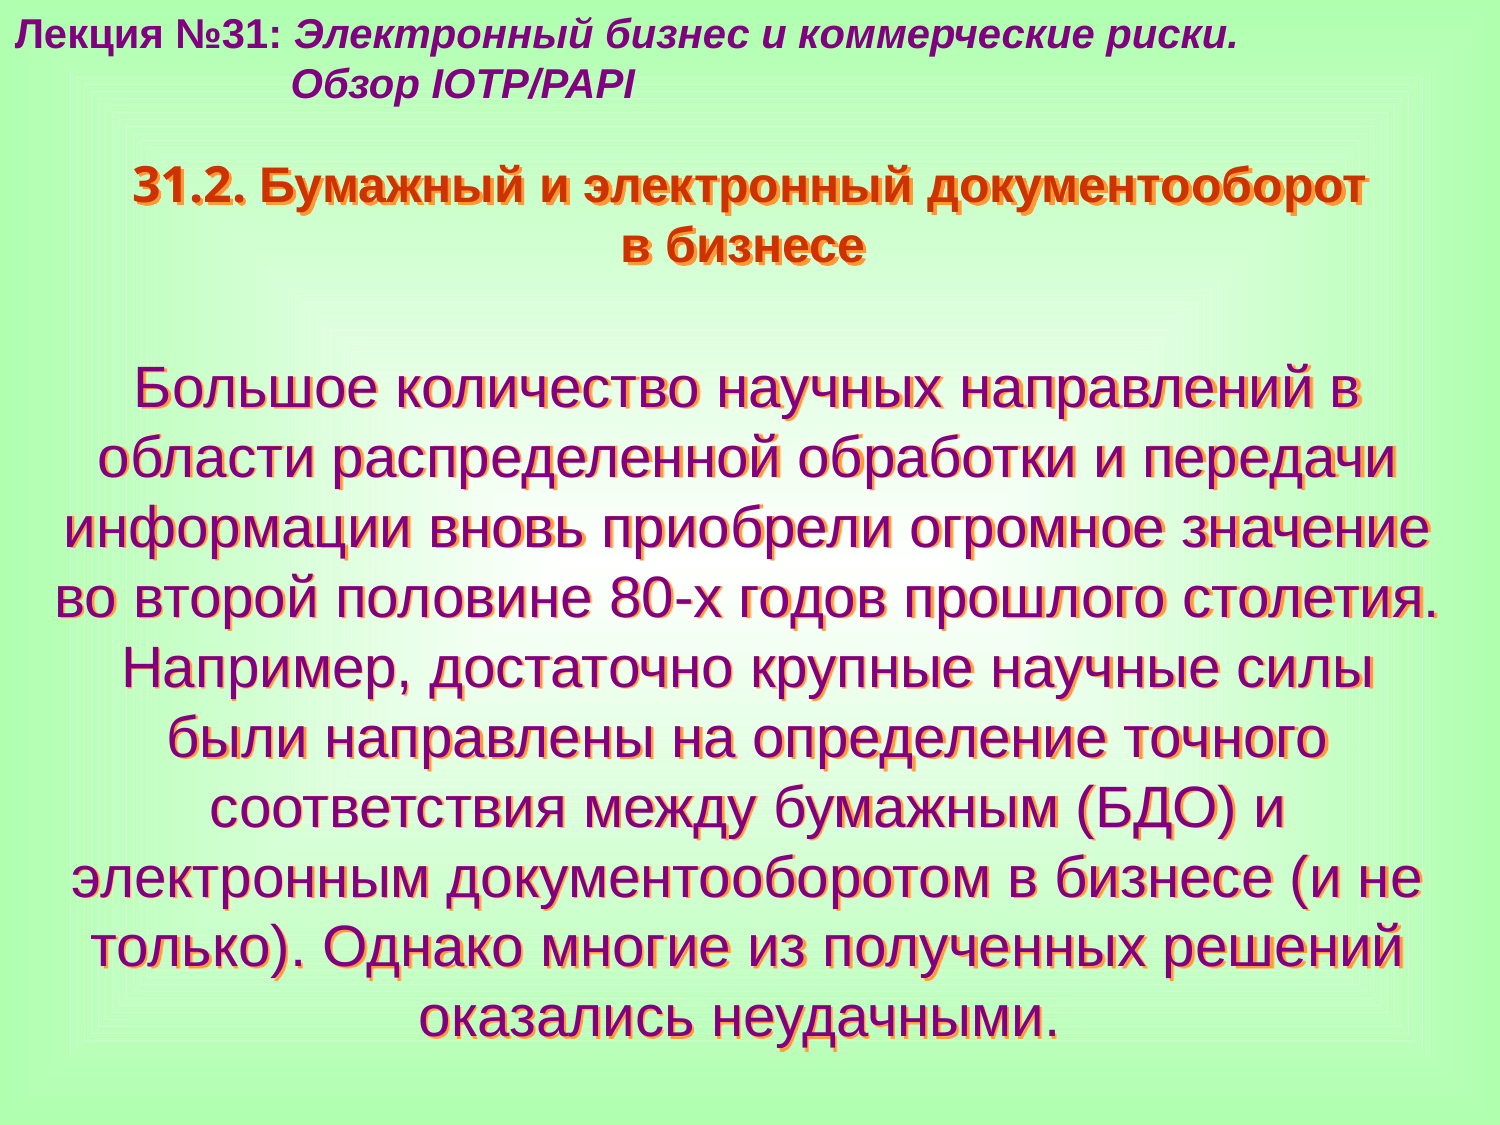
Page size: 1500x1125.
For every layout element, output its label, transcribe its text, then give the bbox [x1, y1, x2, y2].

text_box Лекция №31: Электронный бизнес и коммерческие риски. Обзор IOTP/PAPI [0, 0, 1500, 115]
text_box 31.2. Бумажный и электронный документооборот в бизнесе [0, 145, 1500, 281]
text_box Большое количество научных направлений в области распределенной обработки и передачи информации вновь приобрели огромное значение во второй половине 80-х годов прошлого столетия. Например, достаточно крупные научные силы были направлены на определение точного соответствия между бумажным (БДО) и электронным документооборотом в бизнесе (и не только). Однако многие из полученных решений оказались неудачными. [43, 348, 1453, 1049]
